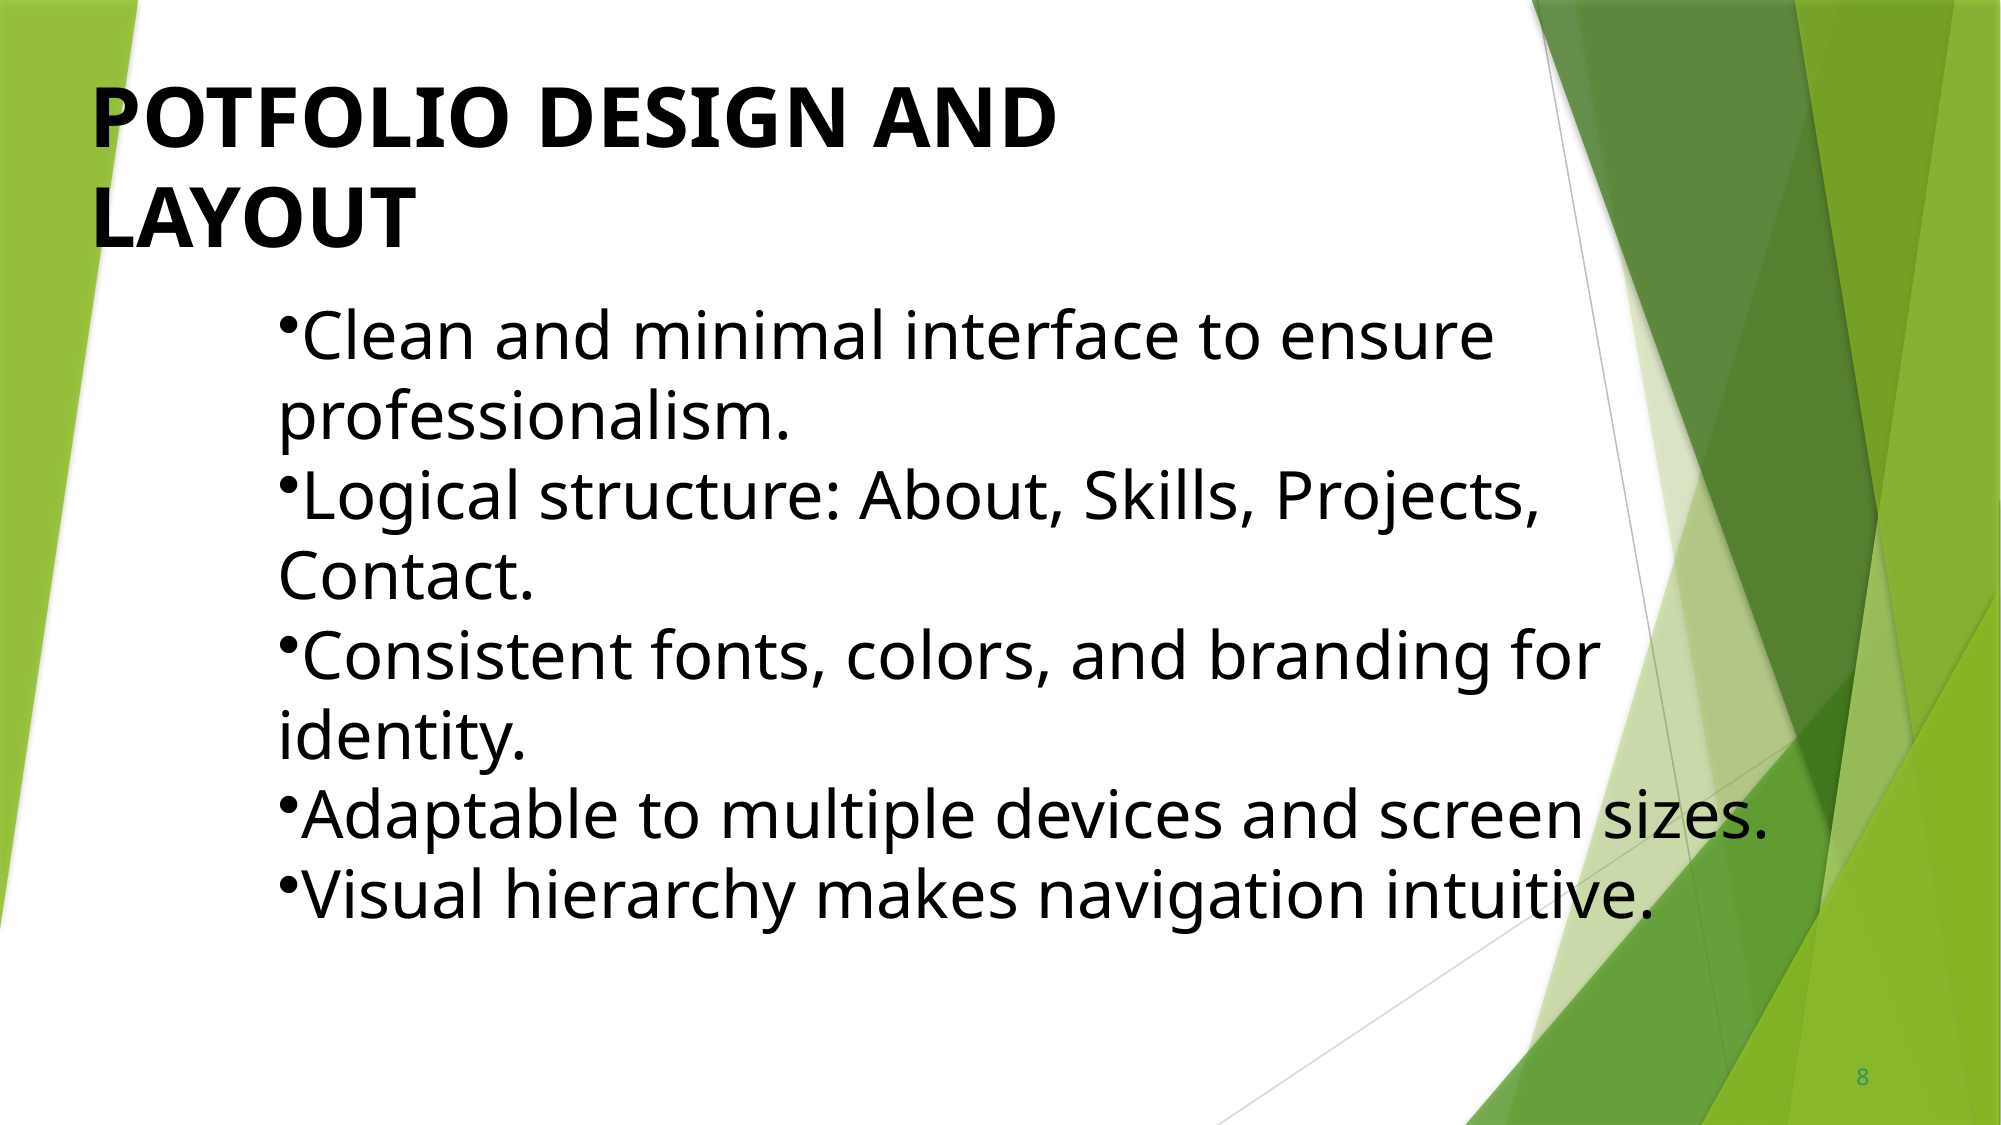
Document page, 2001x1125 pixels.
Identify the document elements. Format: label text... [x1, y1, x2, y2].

text_box Clean and minimal interface to ensure professionalism. Logical structure: About, Skills, Projects, Contact. Consistent fonts, colors, and branding for identity. Adaptable to multiple devices and screen sizes. Visual hierarchy makes navigation intuitive. [262, 285, 1788, 940]
text_box 8 [1849, 1061, 1888, 1095]
text_box POTFOLIO DESIGN AND LAYOUT [87, 62, 1079, 265]
